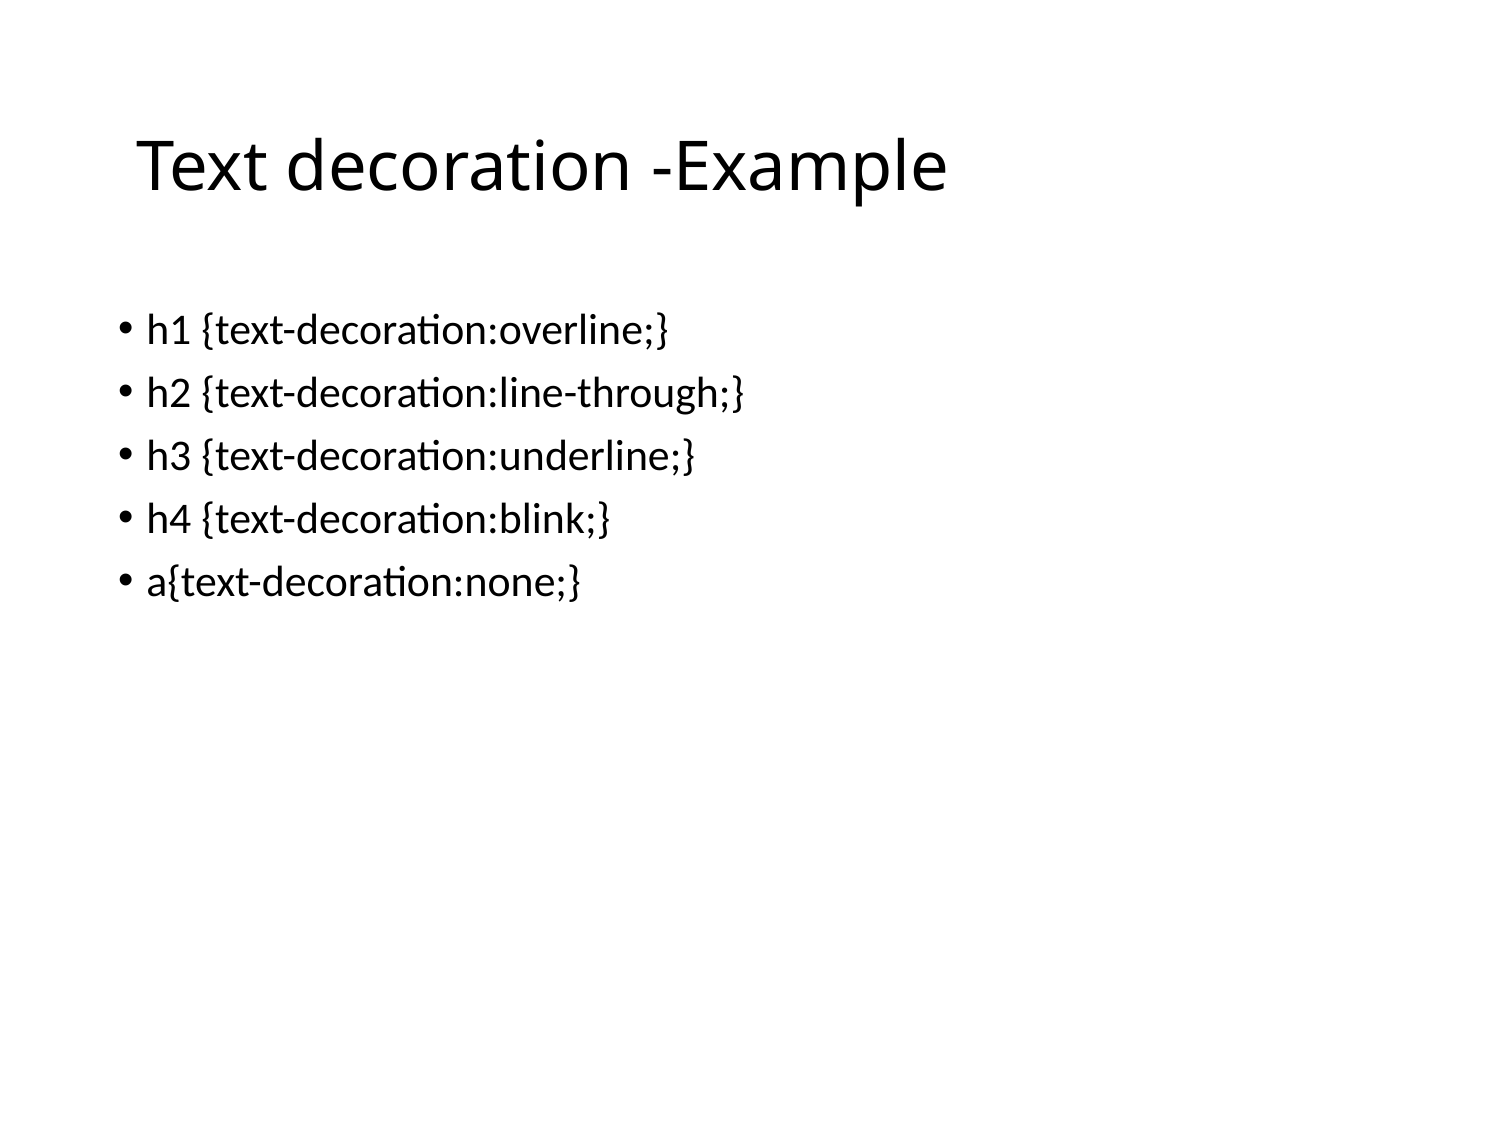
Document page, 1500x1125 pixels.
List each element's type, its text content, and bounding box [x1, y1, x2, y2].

list h1 {text-decoration:overline;} h2 {text-decoration:line-through;} h3 {text-decoration:underline;} h4 {text-decoration:blink;} a{text-decoration:none;} [103, 299, 1397, 1014]
title Text decoration -Example [103, 59, 1397, 278]
